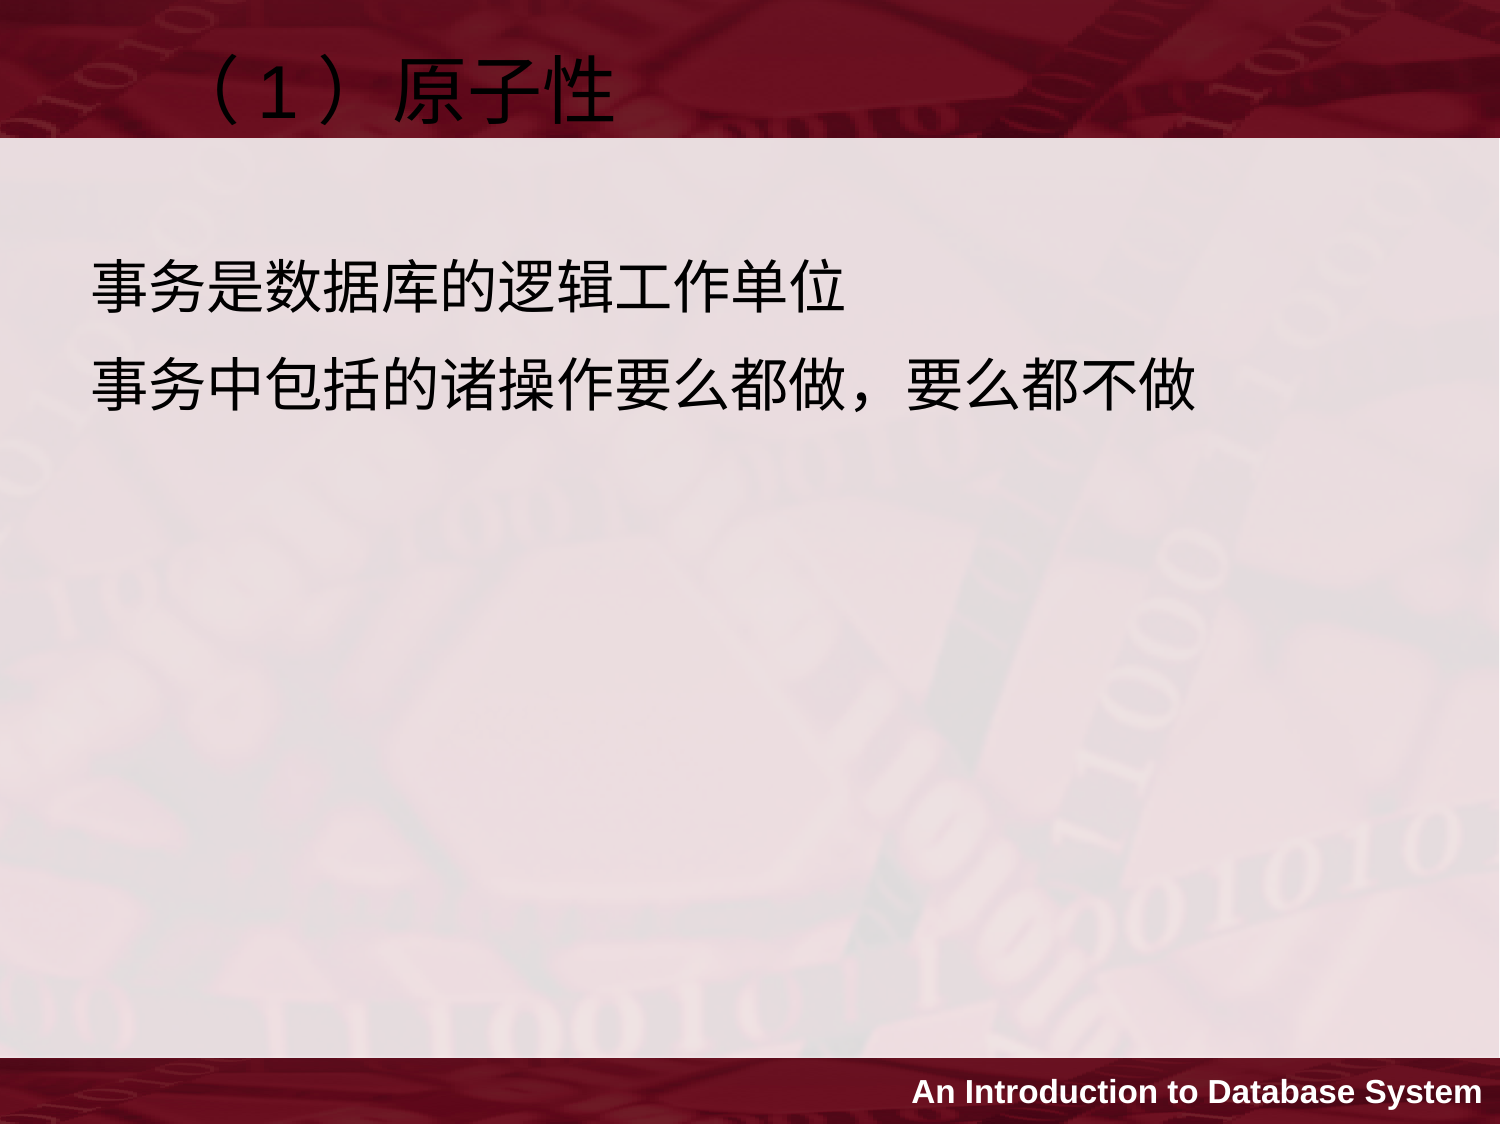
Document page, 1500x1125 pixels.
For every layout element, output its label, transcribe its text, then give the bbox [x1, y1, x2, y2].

picture [0, 0, 1500, 1124]
list 事务是数据库的逻辑工作单位 事务中包括的诸操作要么都做，要么都不做 [75, 214, 1425, 953]
title （1）原子性 [150, 41, 1363, 135]
text_box [856, 1046, 1447, 1100]
